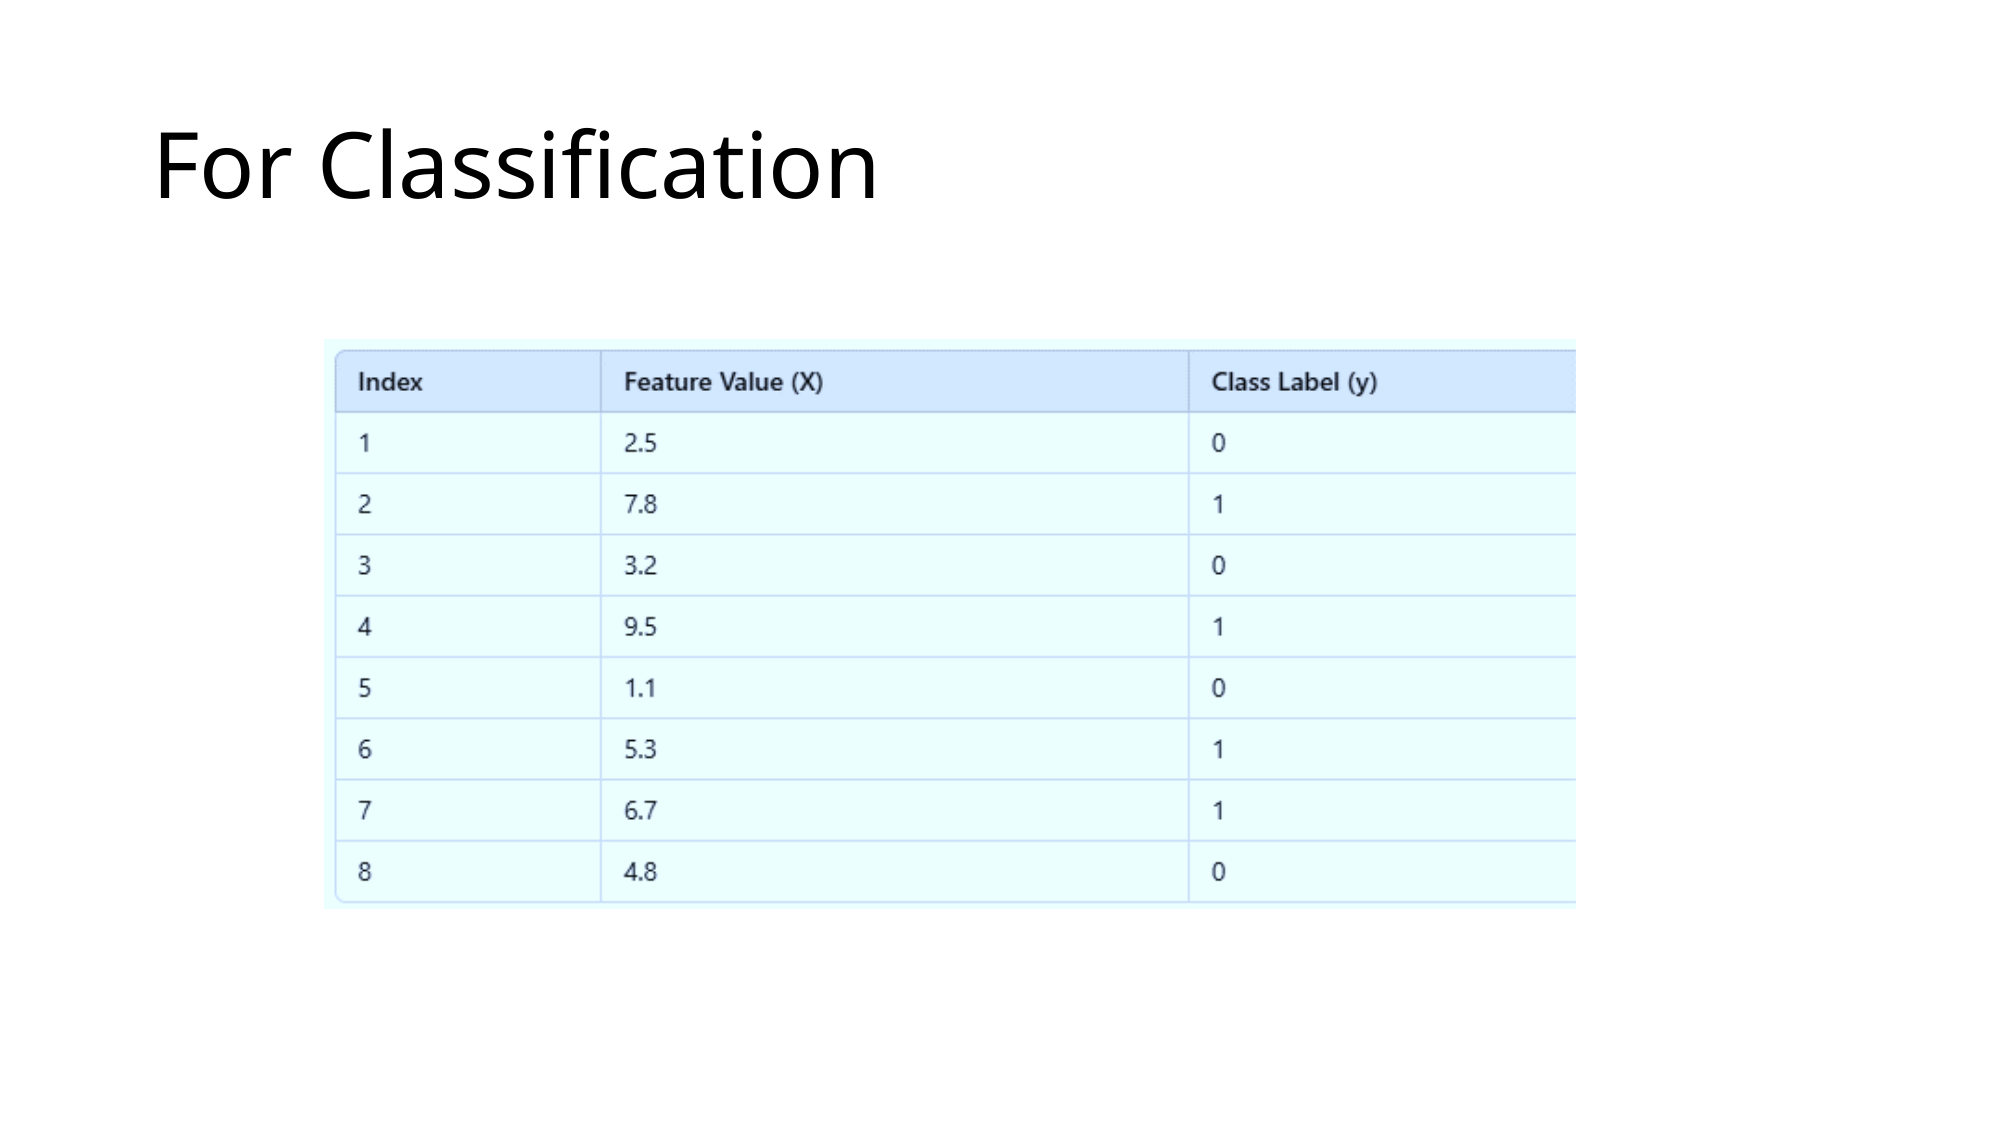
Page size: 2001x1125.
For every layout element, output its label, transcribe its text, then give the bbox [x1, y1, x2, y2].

title For Classification [137, 59, 1863, 278]
picture [324, 339, 1576, 909]
